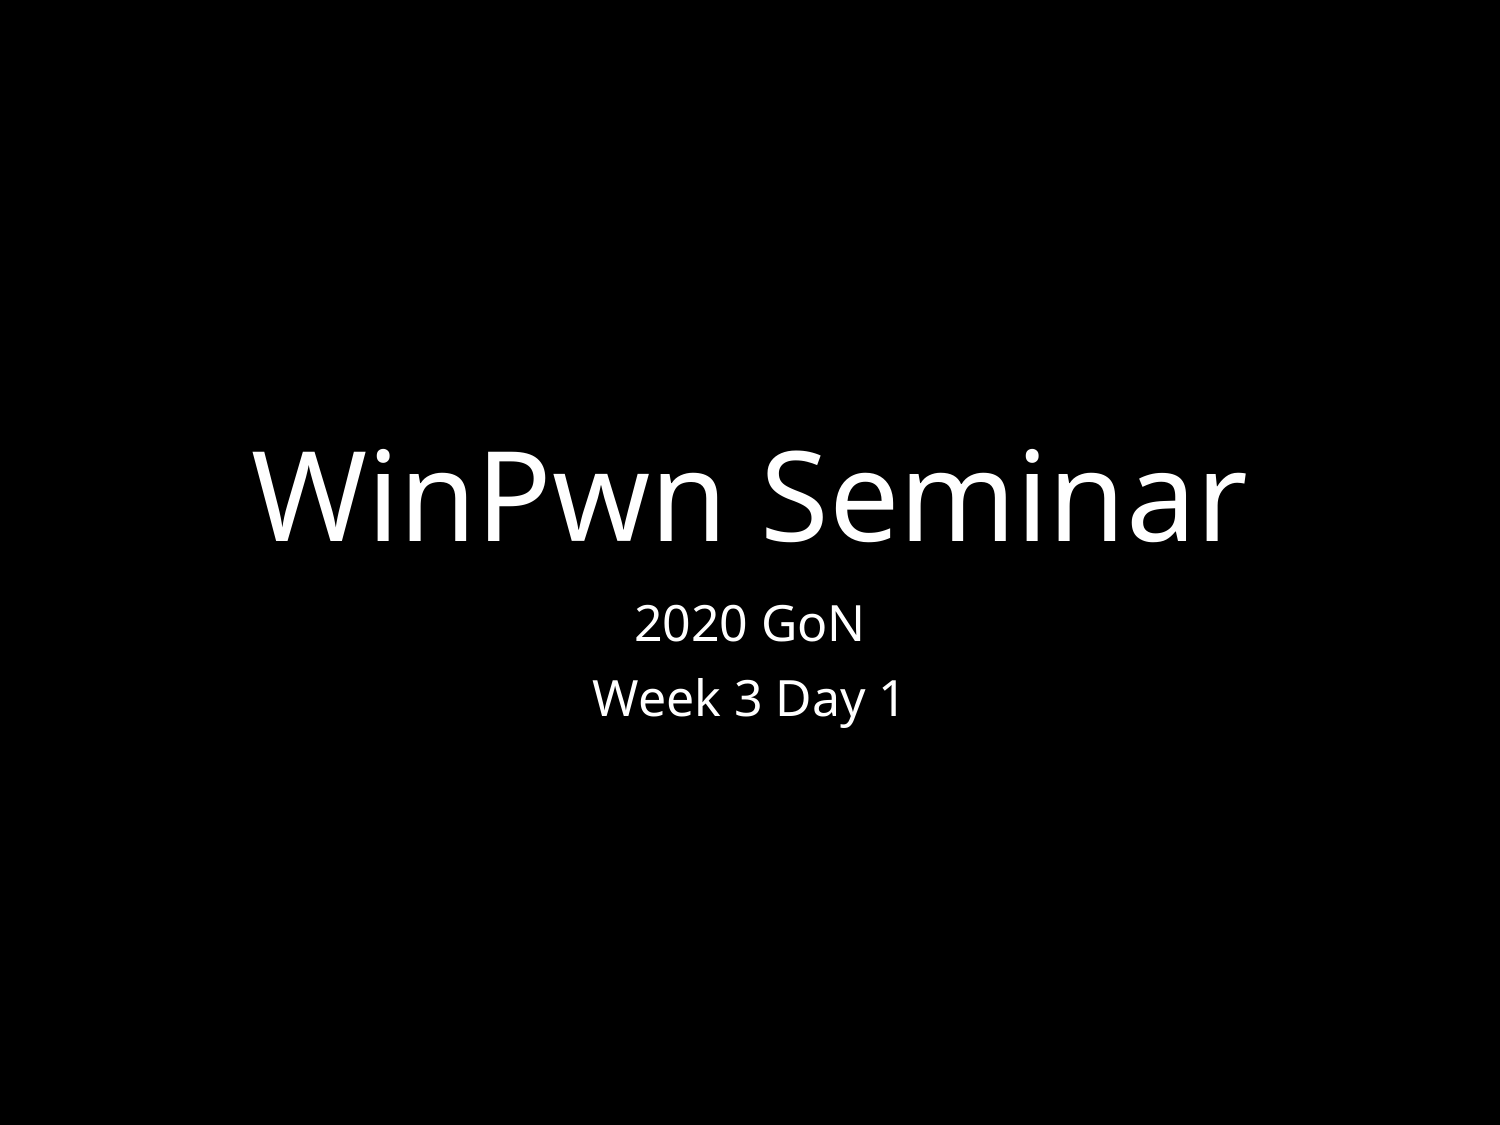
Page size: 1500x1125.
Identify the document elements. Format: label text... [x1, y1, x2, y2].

title WinPwn Seminar [112, 184, 1388, 576]
subtitle 2020 GoN Week 3 Day 1 [187, 590, 1313, 863]
